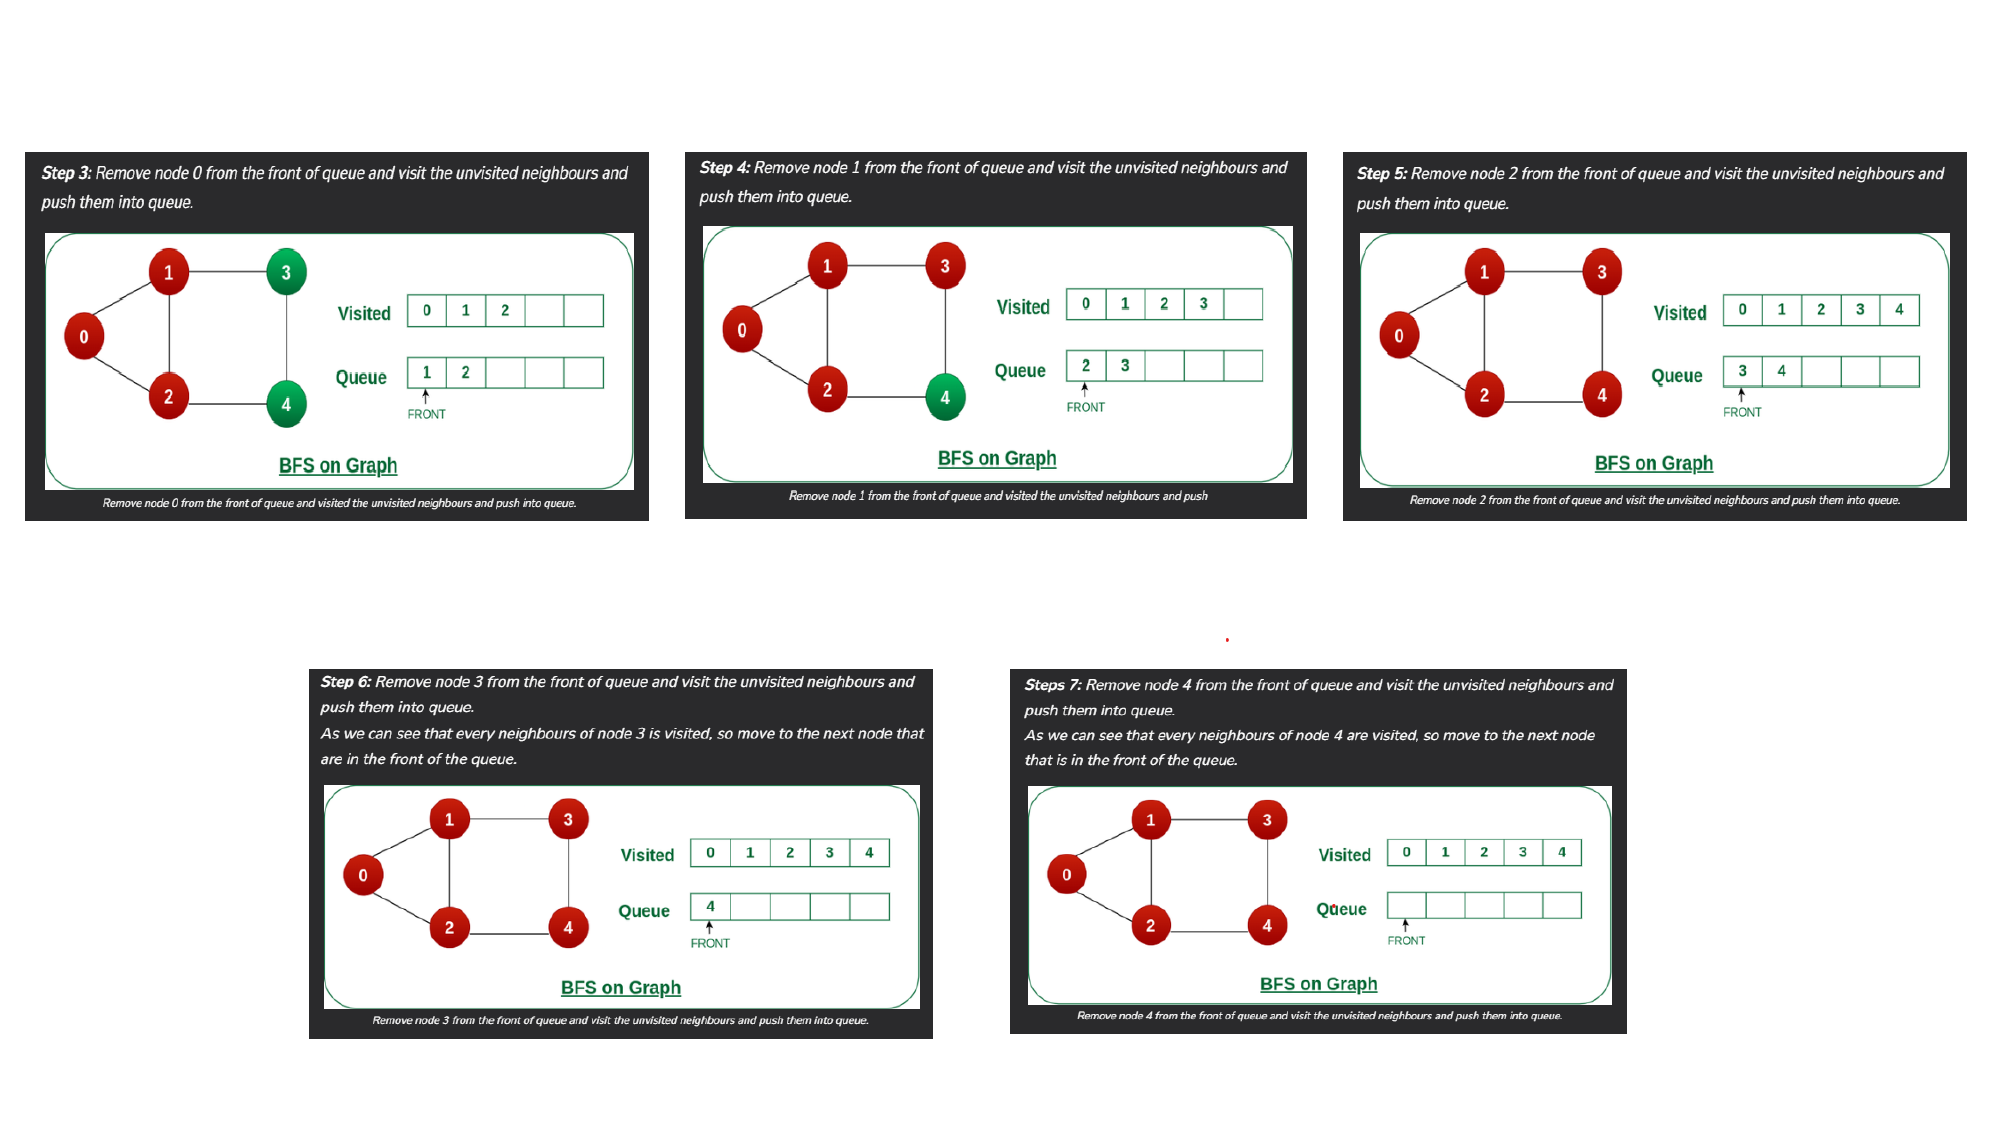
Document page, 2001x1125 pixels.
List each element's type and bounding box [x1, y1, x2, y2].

picture [685, 152, 1307, 519]
picture [309, 669, 933, 1039]
picture [1343, 152, 1967, 521]
picture [1010, 637, 1627, 1034]
picture [25, 152, 649, 521]
